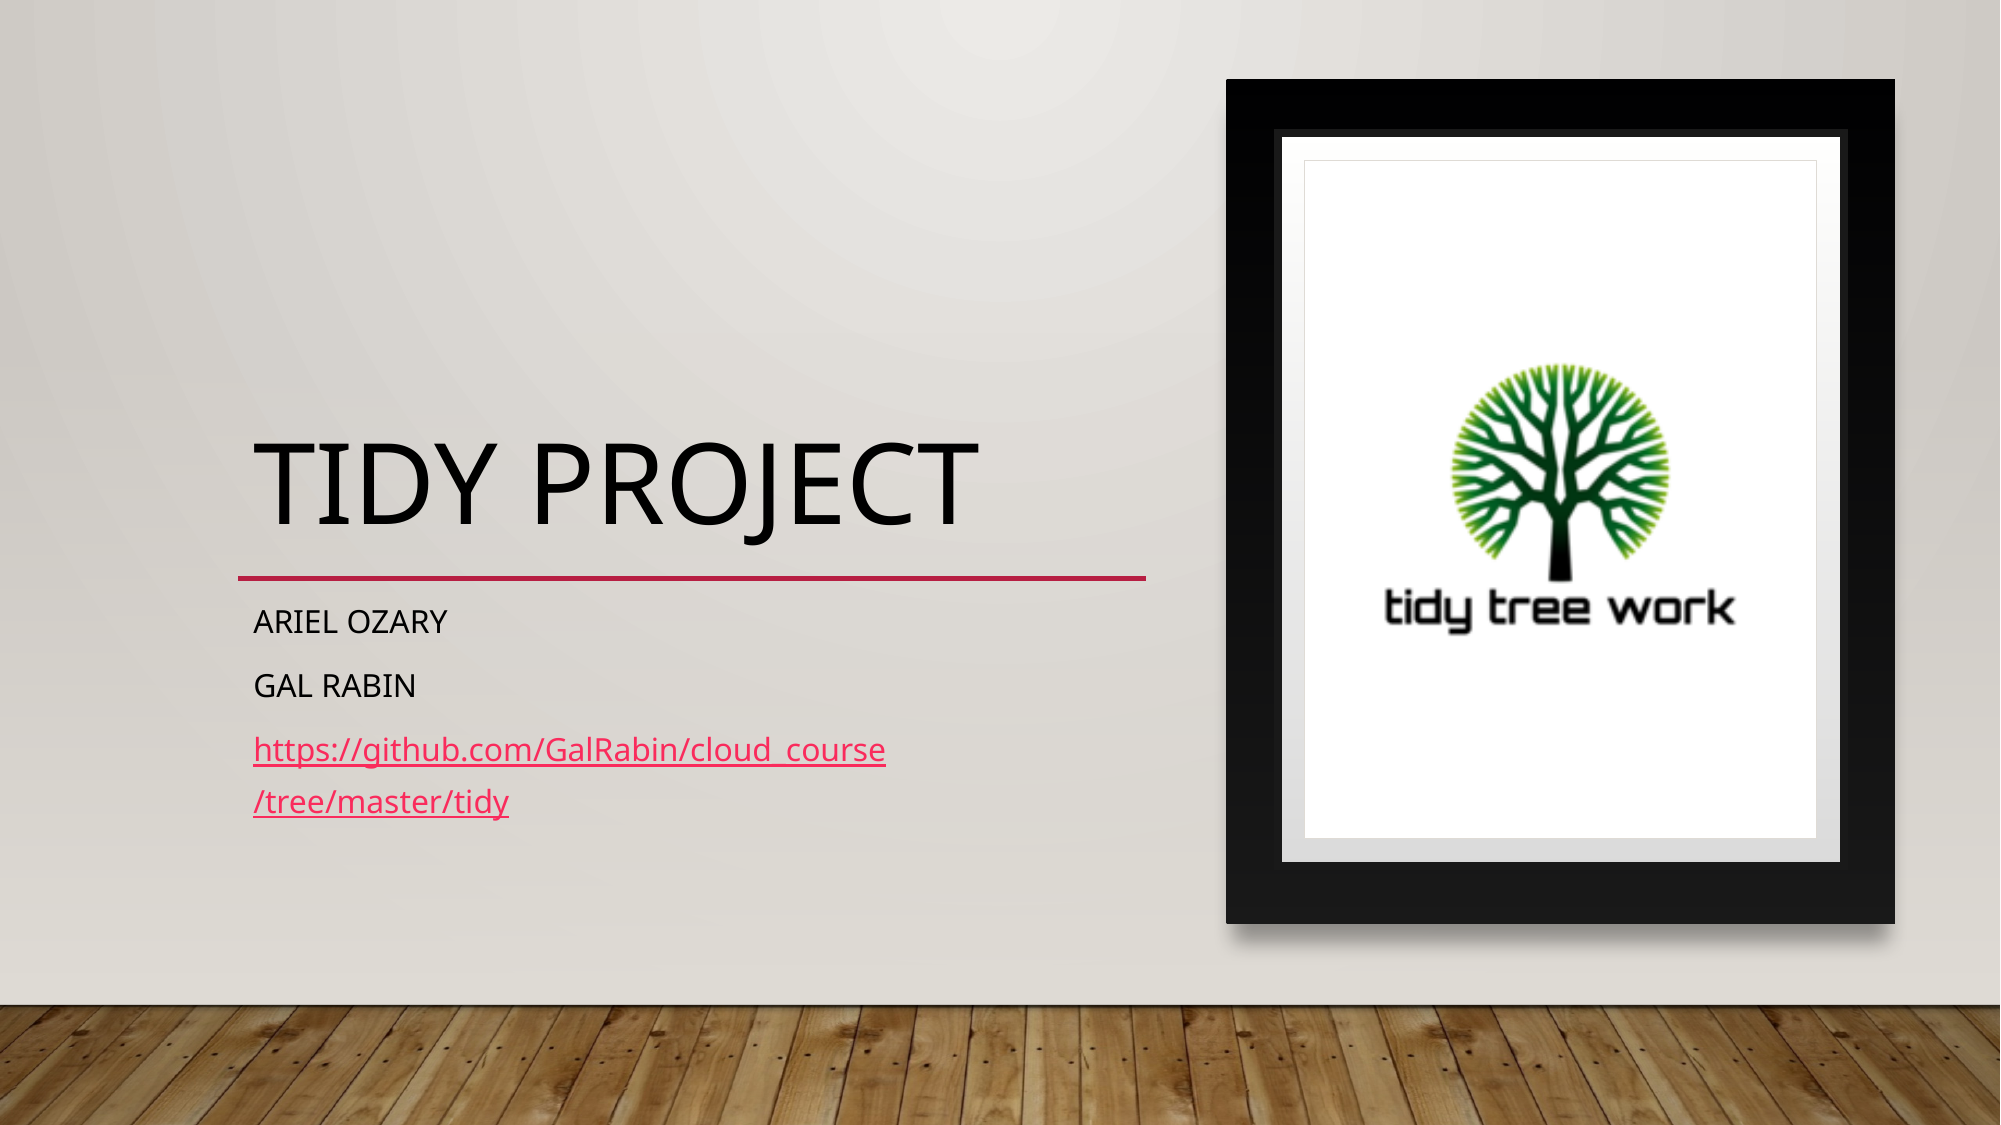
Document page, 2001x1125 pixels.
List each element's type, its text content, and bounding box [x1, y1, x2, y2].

picture [0, 1006, 2000, 1125]
subtitle Ariel Ozary Gal Rabin https://github.com/GalRabin/cloud_course/tree/master/tidy [238, 581, 1146, 843]
text_box [0, 0, 2000, 330]
picture [1331, 270, 1791, 731]
title Tidy project [238, 160, 1145, 549]
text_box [1226, 78, 1896, 924]
text_box [0, 330, 2000, 1004]
